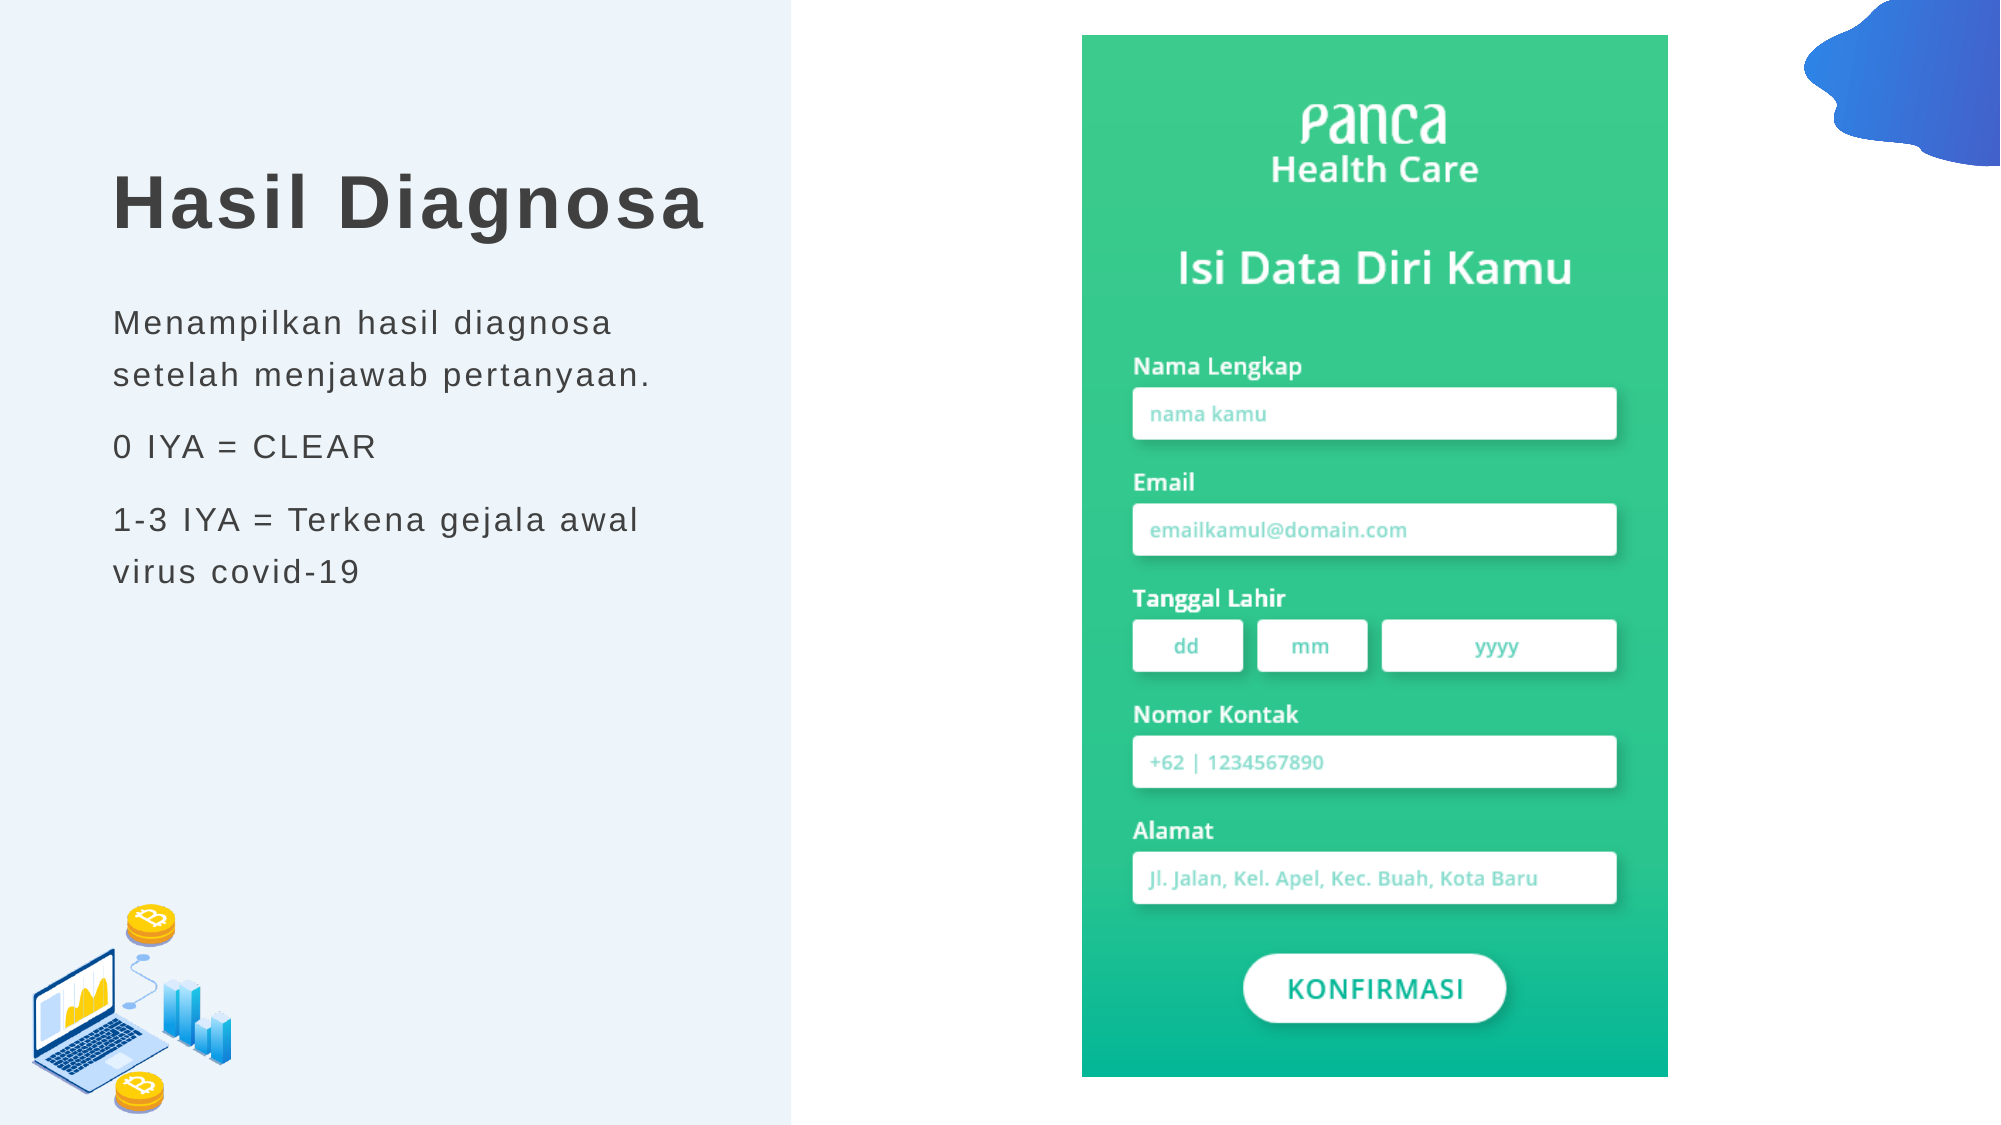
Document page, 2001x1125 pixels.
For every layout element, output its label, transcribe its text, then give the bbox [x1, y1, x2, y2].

title Hasil Diagnosa [95, 126, 746, 272]
picture [32, 904, 231, 1114]
list Menampilkan hasil diagnosa setelah menjawab pertanyaan. 0 IYA = CLEAR 1-3 IYA = Terkena gejala awal virus covid-19 [96, 289, 746, 961]
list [1082, 35, 1668, 1077]
